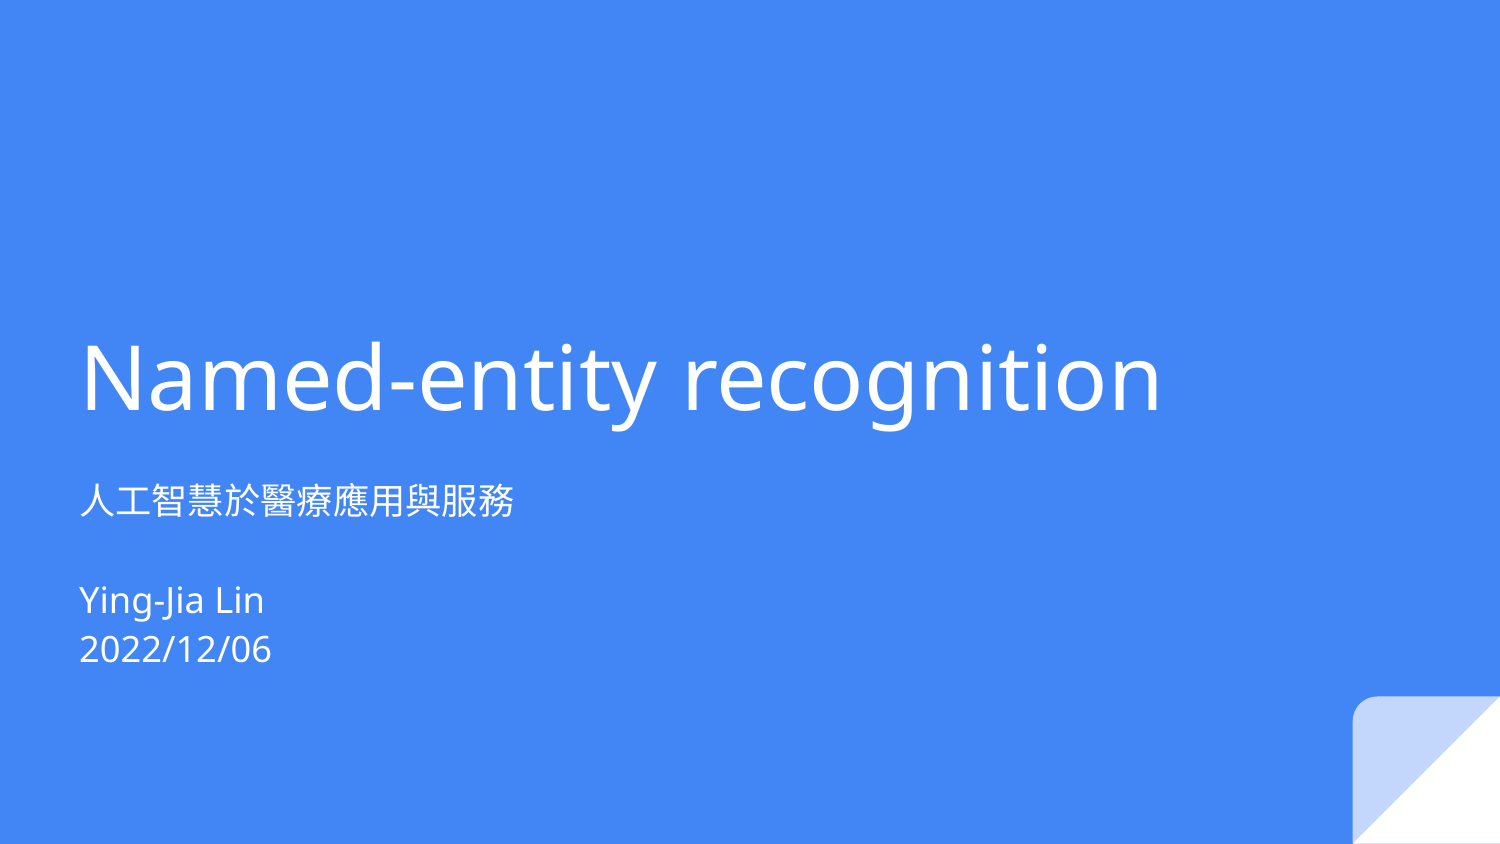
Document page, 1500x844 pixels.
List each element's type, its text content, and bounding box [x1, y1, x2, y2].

subtitle 人工智慧於醫療應用與服務 Ying-Jia Lin 2022/12/06 [64, 457, 1413, 690]
title Named-entity recognition [64, 298, 1413, 452]
